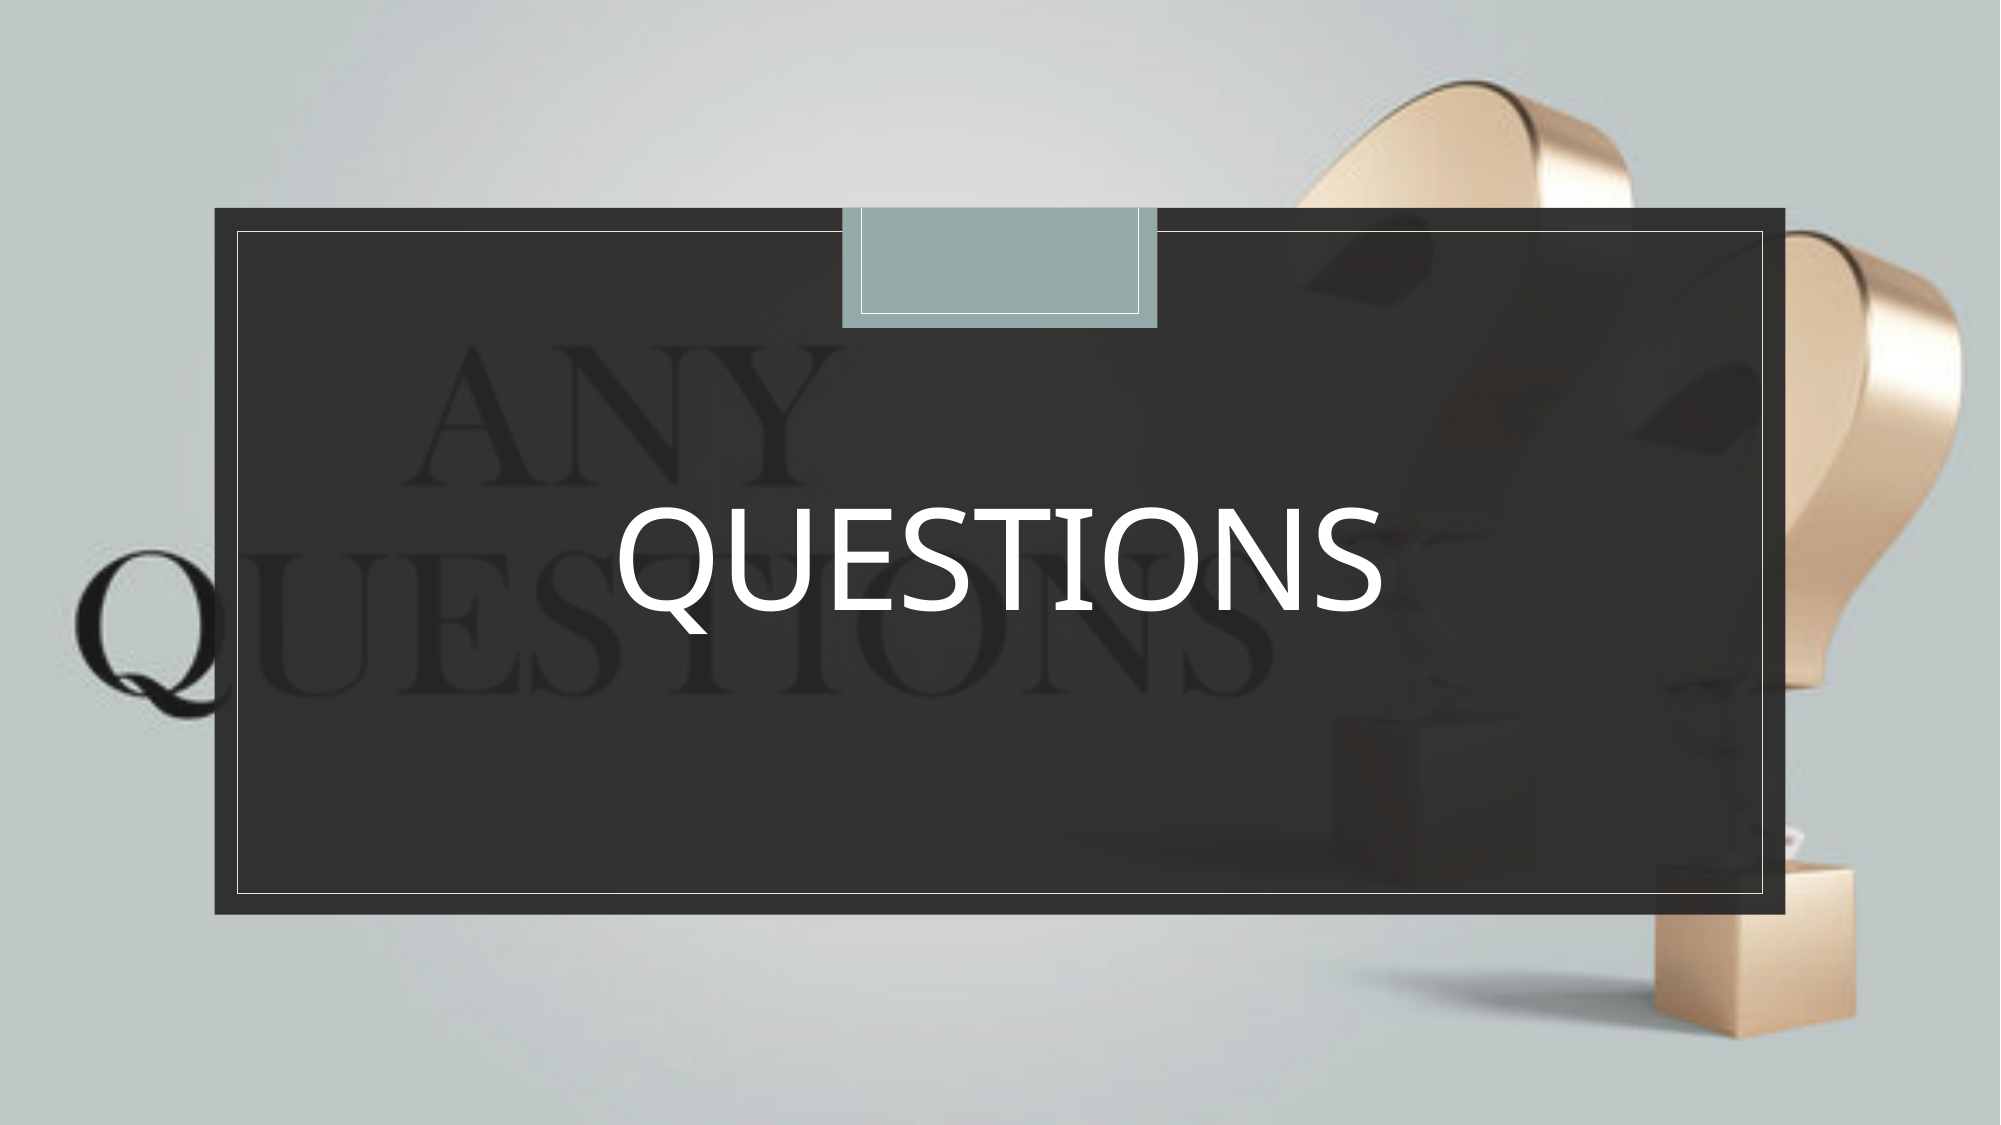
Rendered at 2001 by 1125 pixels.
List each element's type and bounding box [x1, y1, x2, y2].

list [0, 0, 2000, 1125]
